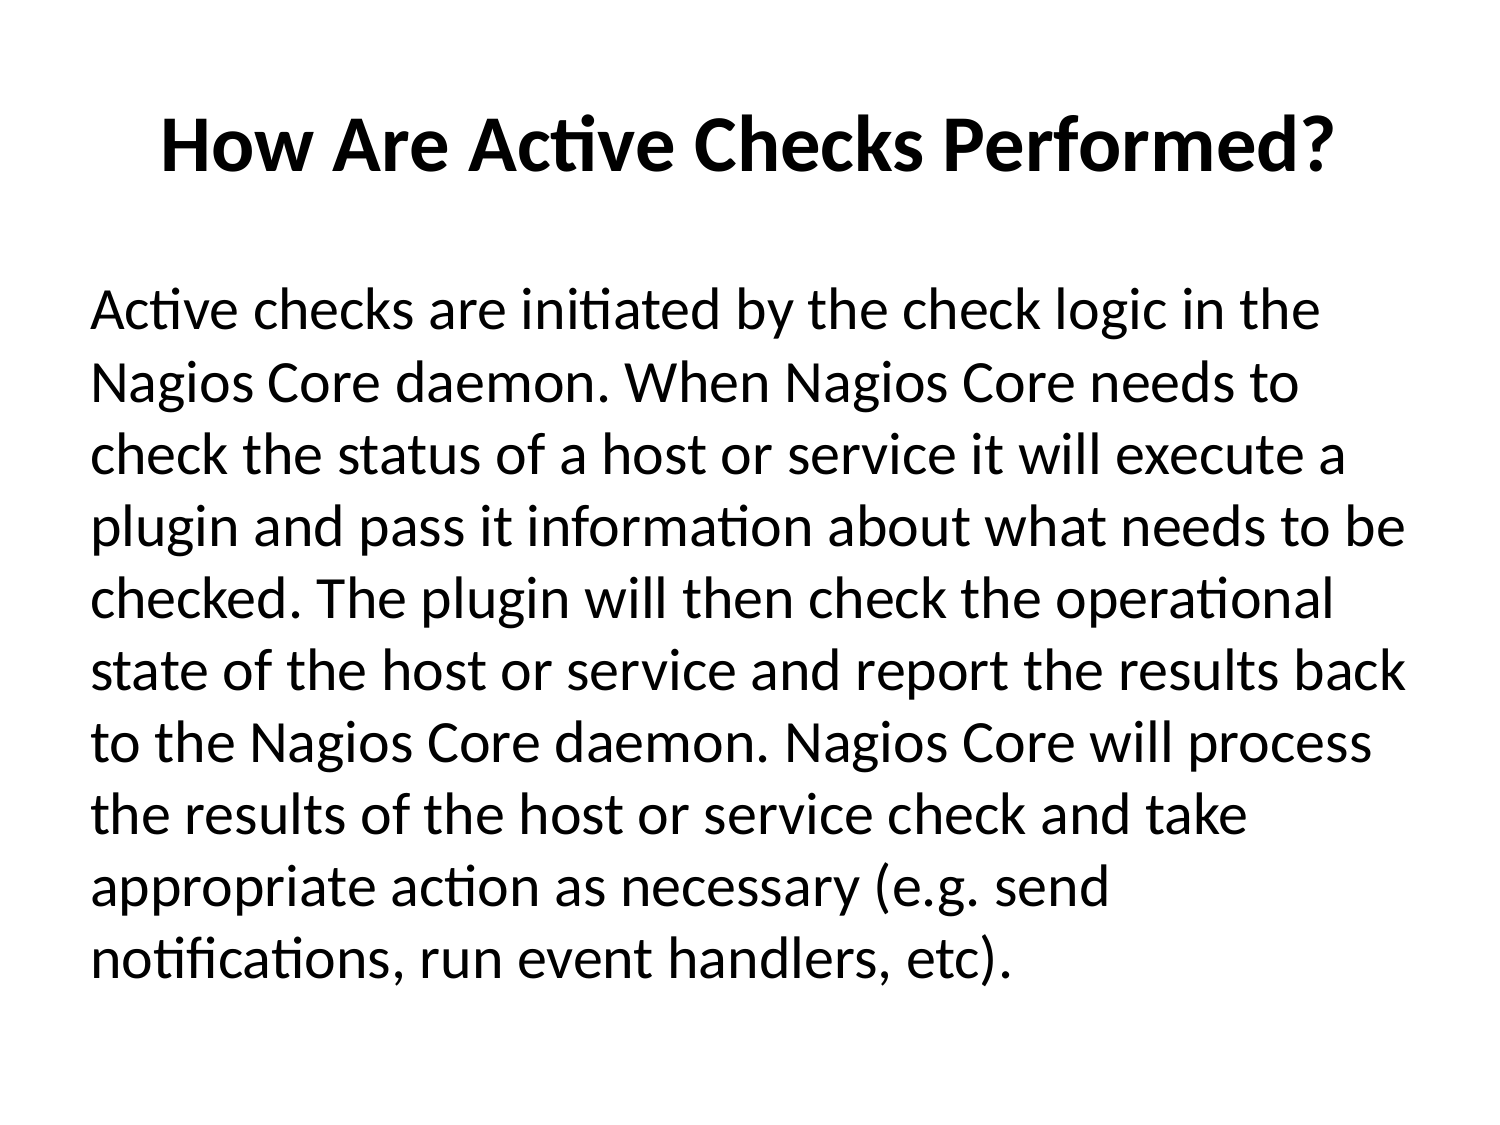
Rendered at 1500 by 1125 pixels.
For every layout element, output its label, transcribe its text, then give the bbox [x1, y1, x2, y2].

title How Are Active Checks Performed? [75, 45, 1425, 233]
list Active checks are initiated by the check logic in the Nagios Core daemon. When Nagios Core needs to check the status of a host or service it will execute a plugin and pass it information about what needs to be checked. The plugin will then check the operational state of the host or service and report the results back to the Nagios Core daemon. Nagios Core will process the results of the host or service check and take appropriate action as necessary (e.g. send notifications, run event handlers, etc). [75, 262, 1425, 1005]
